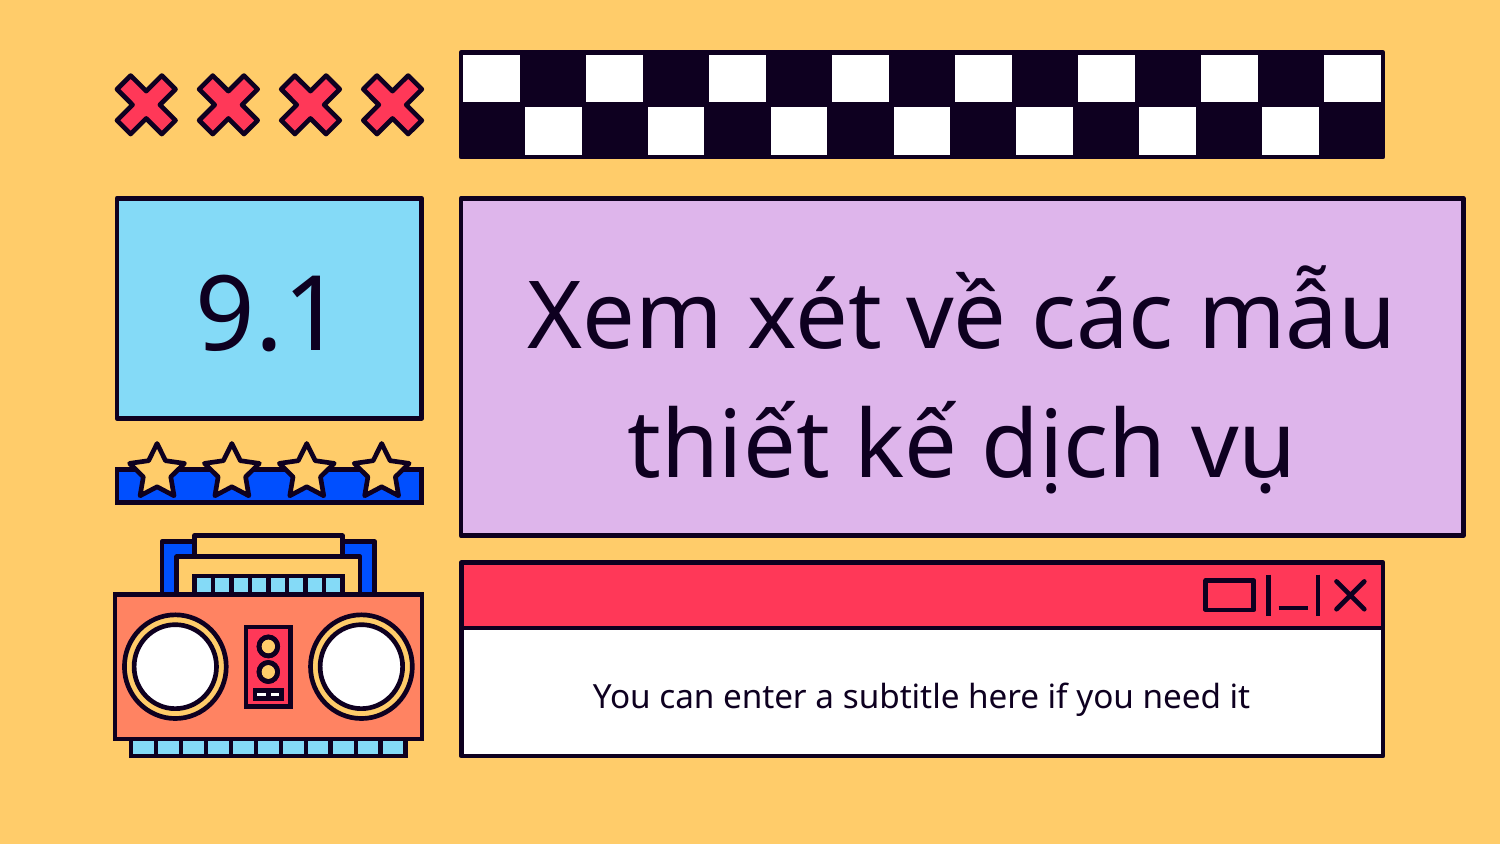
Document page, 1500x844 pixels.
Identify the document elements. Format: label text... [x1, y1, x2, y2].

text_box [114, 535, 423, 757]
text_box [199, 75, 258, 135]
subtitle You can enter a subtitle here if you need it [459, 626, 1385, 758]
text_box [116, 443, 423, 503]
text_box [1205, 568, 1378, 623]
text_box [281, 75, 340, 135]
text_box [363, 75, 422, 135]
title Xem xét về các mẫu thiết kế dịch vụ [459, 196, 1466, 538]
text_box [460, 52, 1384, 158]
title 9.1 [115, 196, 424, 421]
text_box [116, 75, 176, 135]
text_box [461, 562, 1383, 628]
